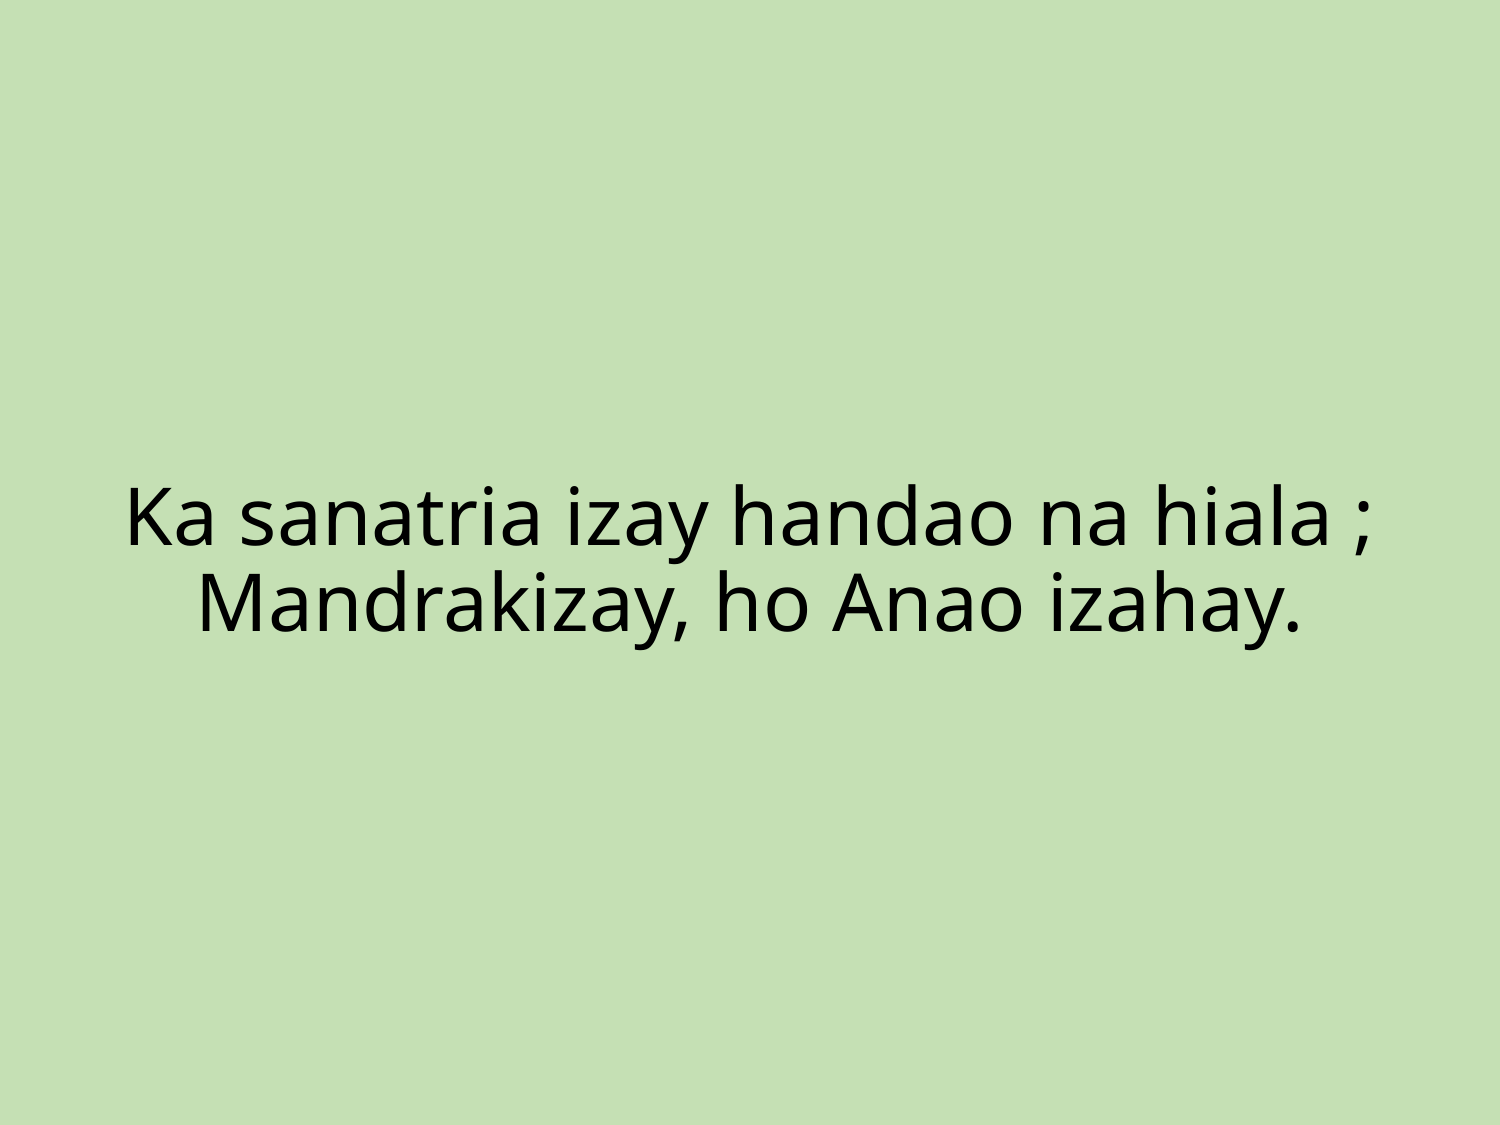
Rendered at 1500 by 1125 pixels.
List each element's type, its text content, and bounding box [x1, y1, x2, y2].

title Ka sanatria izay handao na hiala ; Mandrakizay, ho Anao izahay. [103, 453, 1397, 672]
